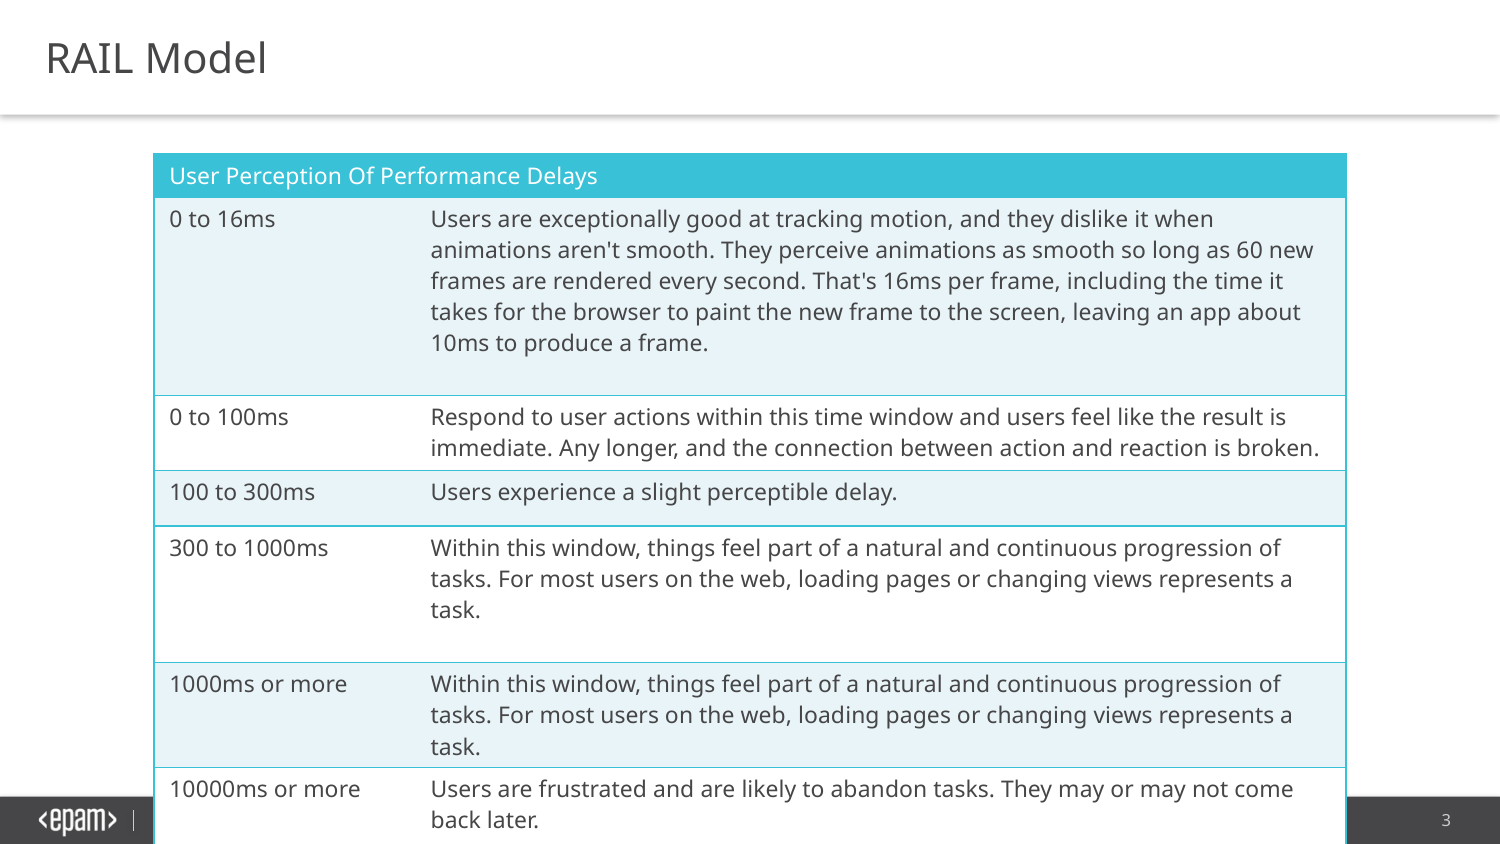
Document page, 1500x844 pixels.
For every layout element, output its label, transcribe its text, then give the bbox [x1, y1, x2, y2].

table_header User Perception Of Performance Delays [155, 155, 1345, 196]
table_cell 300 to 1000ms [155, 527, 416, 662]
table_cell Users are frustrated and are likely to abandon tasks. They may or may not come back later. [416, 768, 1345, 844]
table_cell 100 to 300ms [155, 471, 416, 525]
table_cell Users experience a slight perceptible delay. [416, 471, 1345, 525]
table_cell 10000ms or more [155, 768, 416, 844]
table_cell 1000ms or more [155, 663, 416, 767]
table_cell Within this window, things feel part of a natural and continuous progression of tasks. For most users on the web, loading pages or changing views represents a task. [416, 527, 1345, 662]
table_cell Within this window, things feel part of a natural and continuous progression of tasks. For most users on the web, loading pages or changing views represents a task. [416, 663, 1345, 767]
picture [38, 808, 117, 837]
list RAIL Model [0, 0, 1500, 115]
table_cell Respond to user actions within this time window and users feel like the result is immediate. Any longer, and the connection between action and reaction is broken. [416, 396, 1345, 470]
table_cell 0 to 16ms [155, 198, 416, 395]
table_cell 0 to 100ms [155, 396, 416, 470]
table_cell Users are exceptionally good at tracking motion, and they dislike it when animations aren't smooth. They perceive animations as smooth so long as 60 new frames are rendered every second. That's 16ms per frame, including the time it takes for the browser to paint the new frame to the screen, leaving an app about 10ms to produce a frame. [416, 198, 1345, 395]
